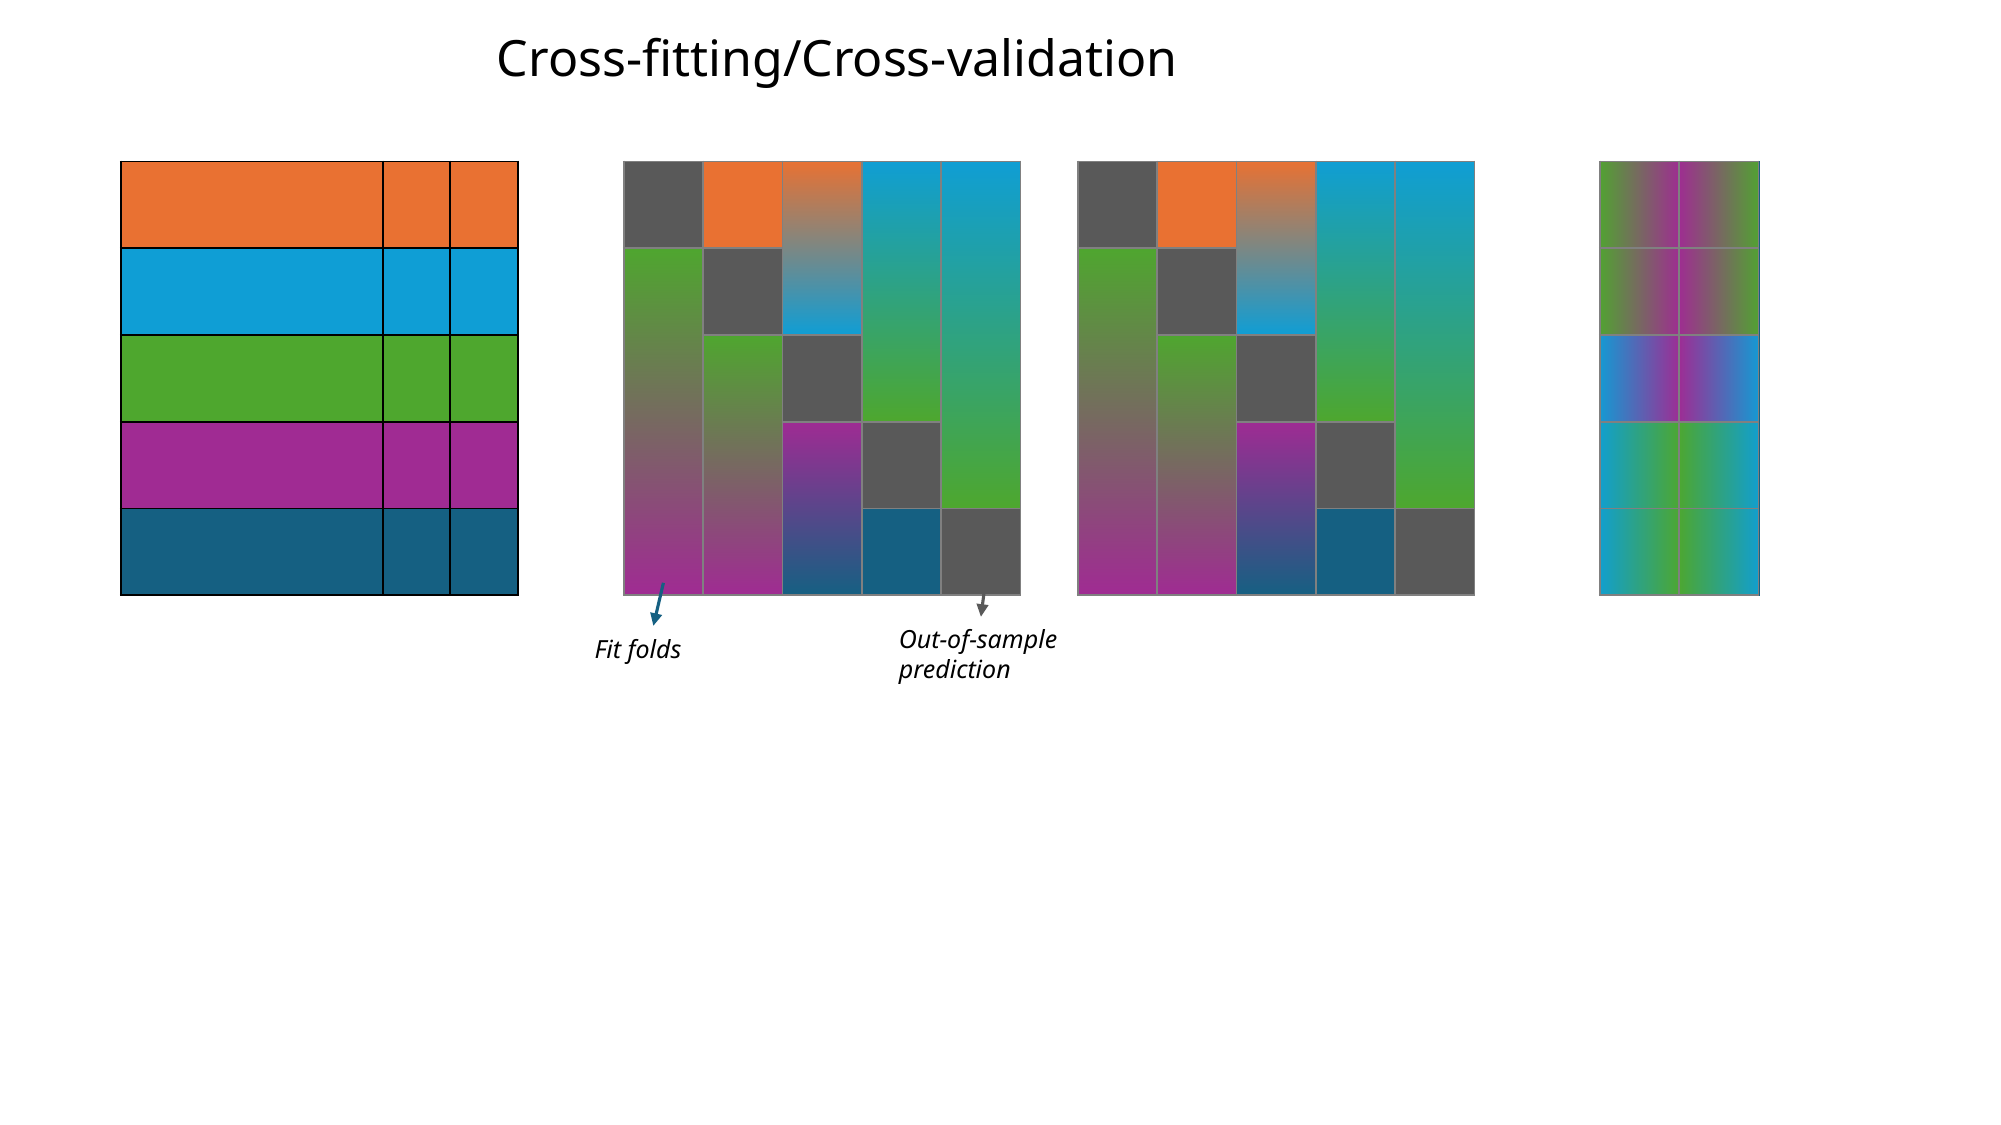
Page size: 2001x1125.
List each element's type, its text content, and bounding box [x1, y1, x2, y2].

text_box Fit folds [579, 625, 727, 671]
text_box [980, 576, 987, 618]
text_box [652, 582, 664, 627]
text_box Cross-fitting/Cross-validation [111, 19, 1564, 95]
text_box Out-of-sample prediction [884, 616, 1078, 692]
